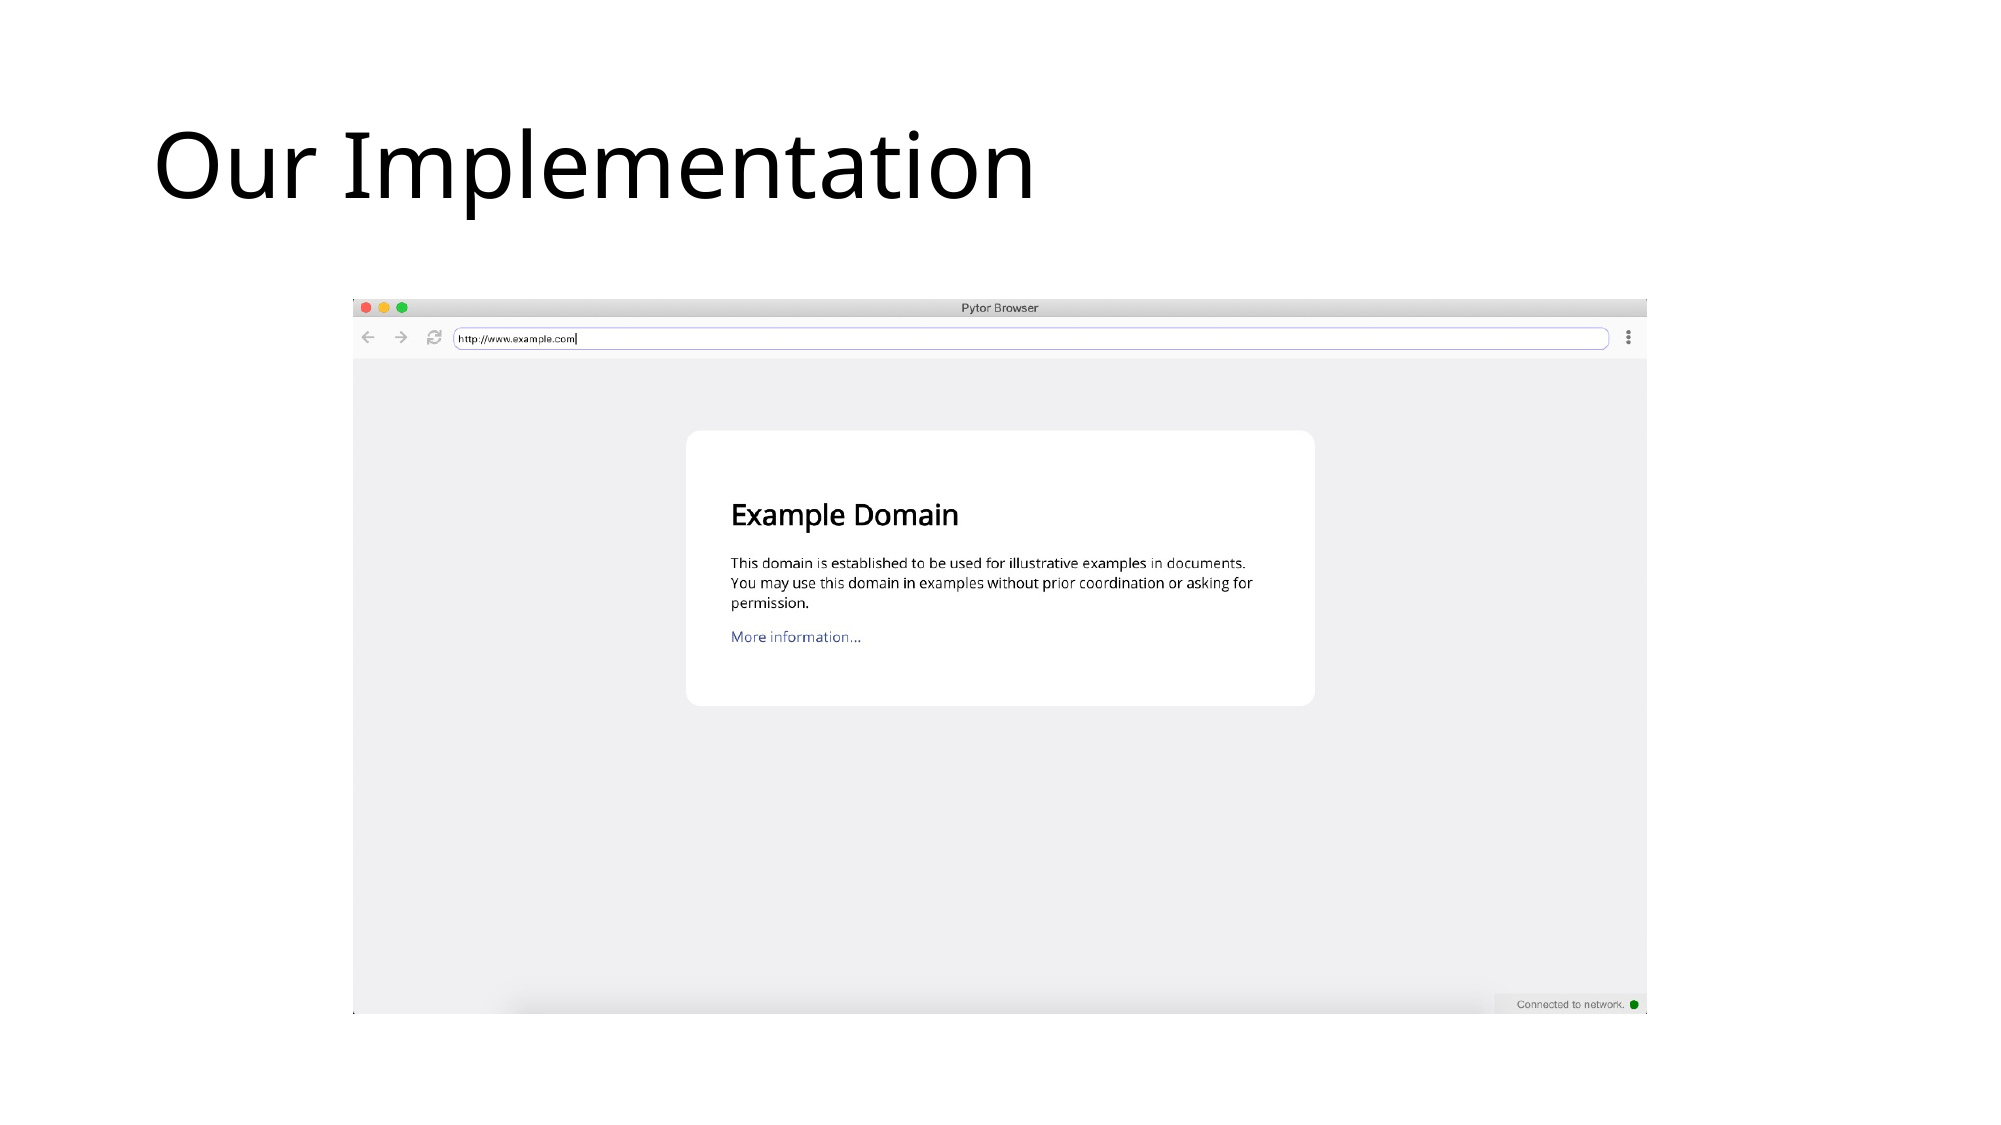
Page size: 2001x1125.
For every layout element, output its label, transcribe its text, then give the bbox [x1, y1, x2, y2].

title Our Implementation [137, 59, 1863, 278]
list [353, 299, 1647, 1014]
